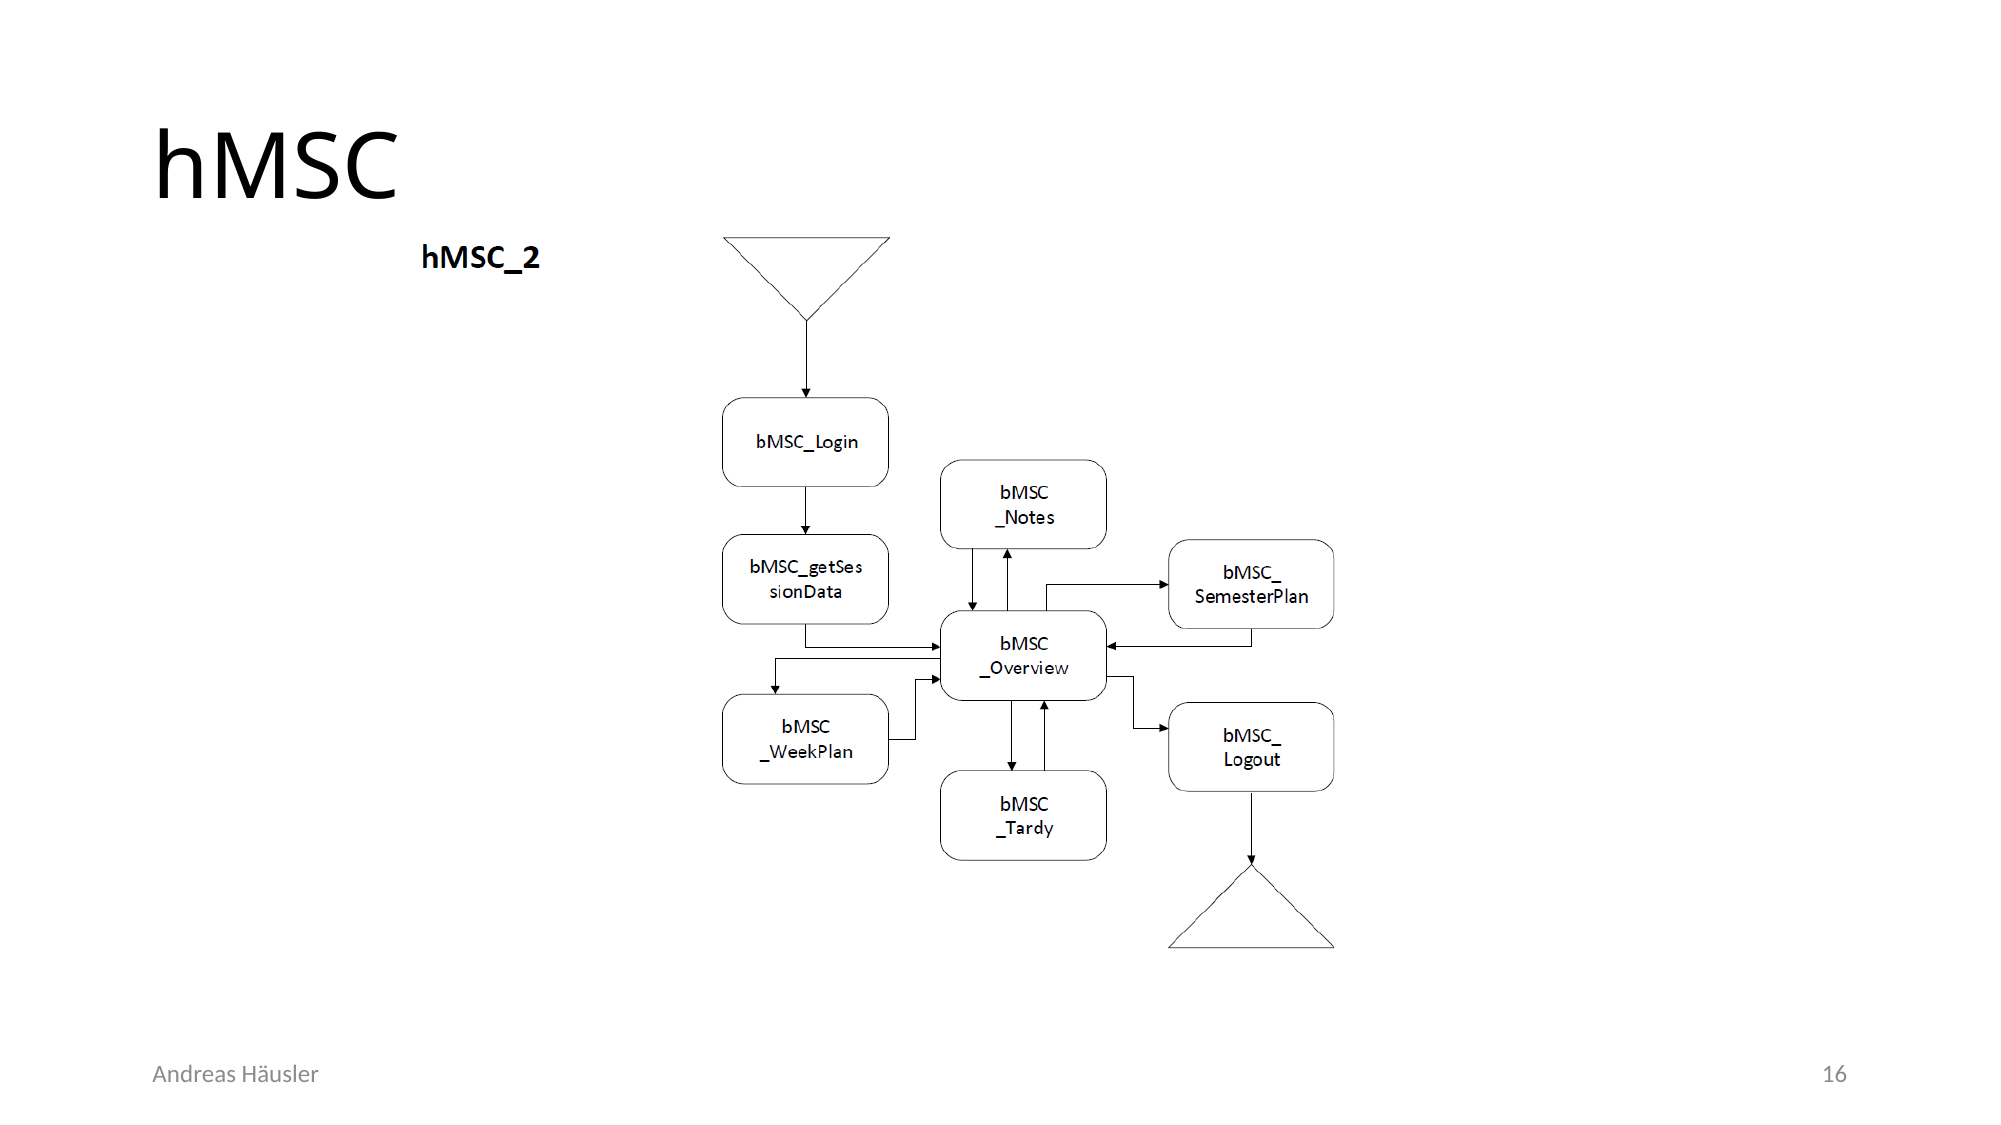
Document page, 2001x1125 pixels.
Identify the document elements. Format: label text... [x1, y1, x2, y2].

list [404, 223, 1492, 1014]
slide_number 16 [1412, 1042, 1863, 1103]
footer Andreas Häusler [137, 1042, 813, 1103]
title hMSC [137, 59, 1863, 278]
